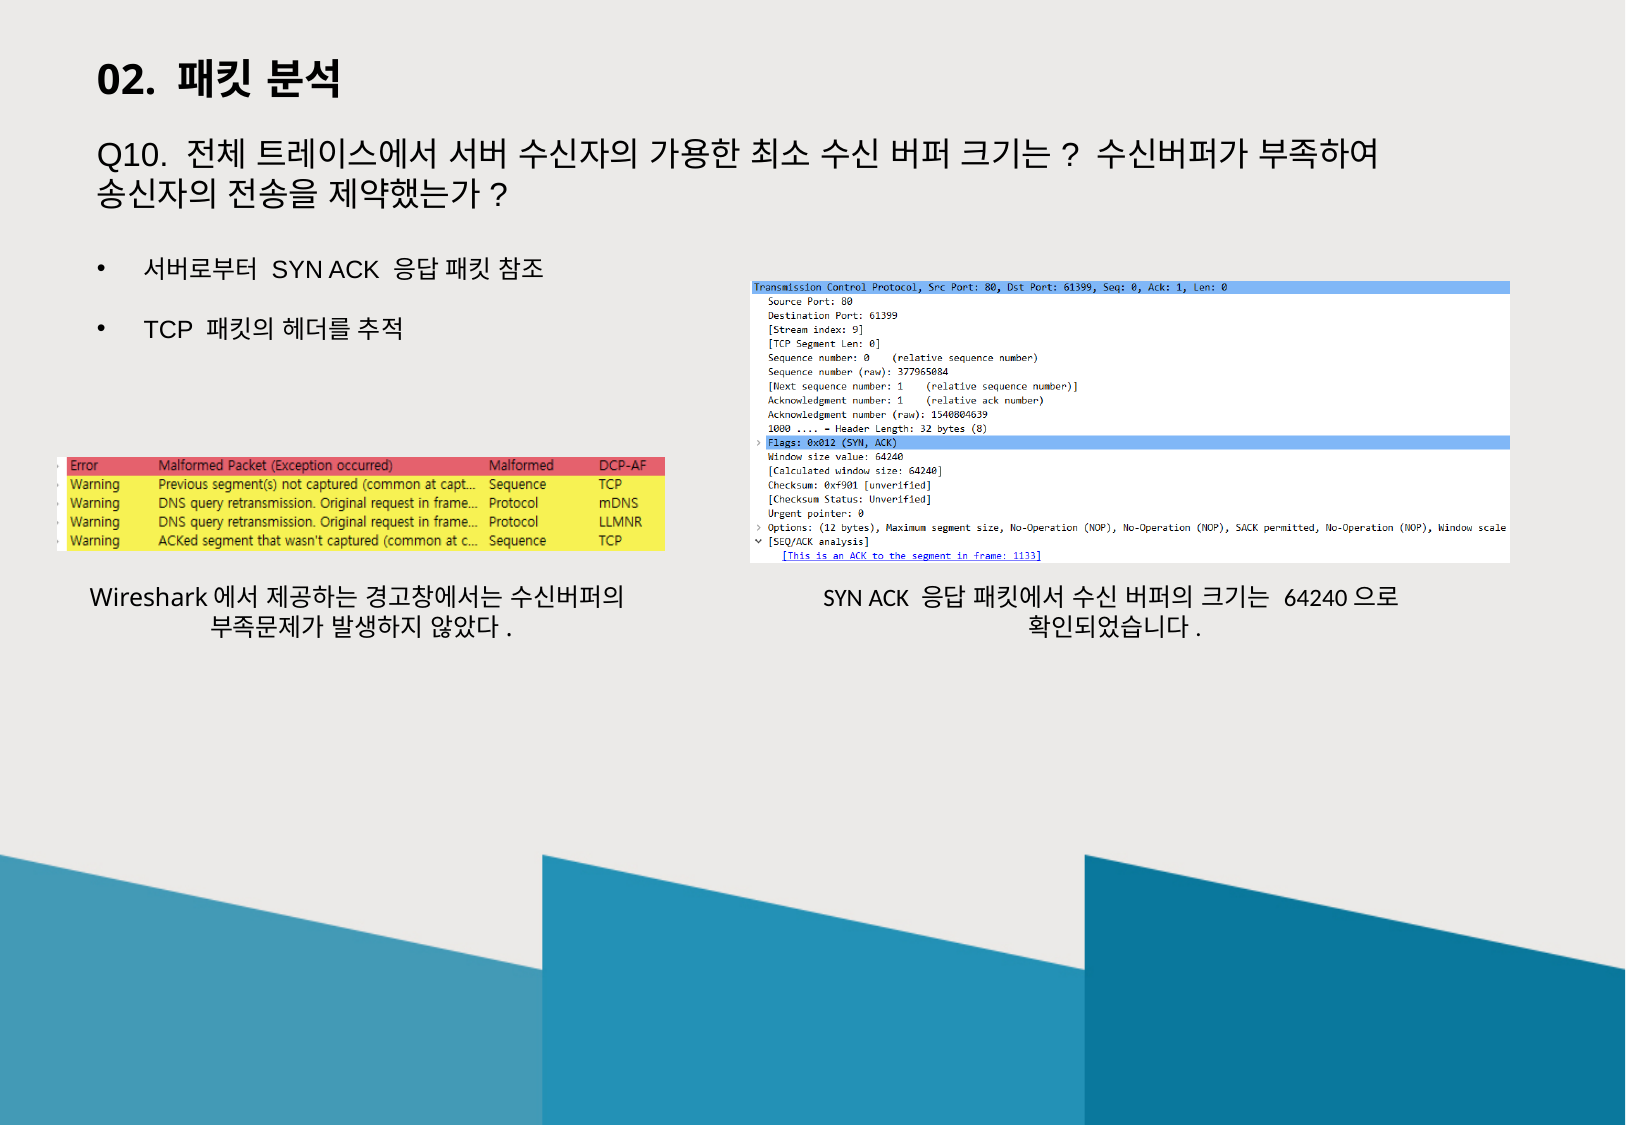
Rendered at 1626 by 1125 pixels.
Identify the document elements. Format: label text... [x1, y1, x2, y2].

text_box SYN ACK 응답 패킷에서 수신 버퍼의 크기는 64240으로 확인되었습니다. [579, 574, 1625, 679]
text_box Q10. 전체 트레이스에서 서버 수신자의 가용한 최소 수신 버퍼 크기는? 수신버퍼가 부족하여 송신자의 전송을 제약했는가? 서버로부터 SYN ACK 응답 패킷 참조 TCP 패킷의 헤더를 추적 [82, 126, 1510, 351]
picture [0, 0, 1626, 1125]
text_box 02. 패킷 분석 [82, 45, 880, 111]
text_box Wireshark에서 제공하는 경고창에서는 수신버퍼의 부족문제가 발생하지 않았다. [0, 574, 897, 709]
